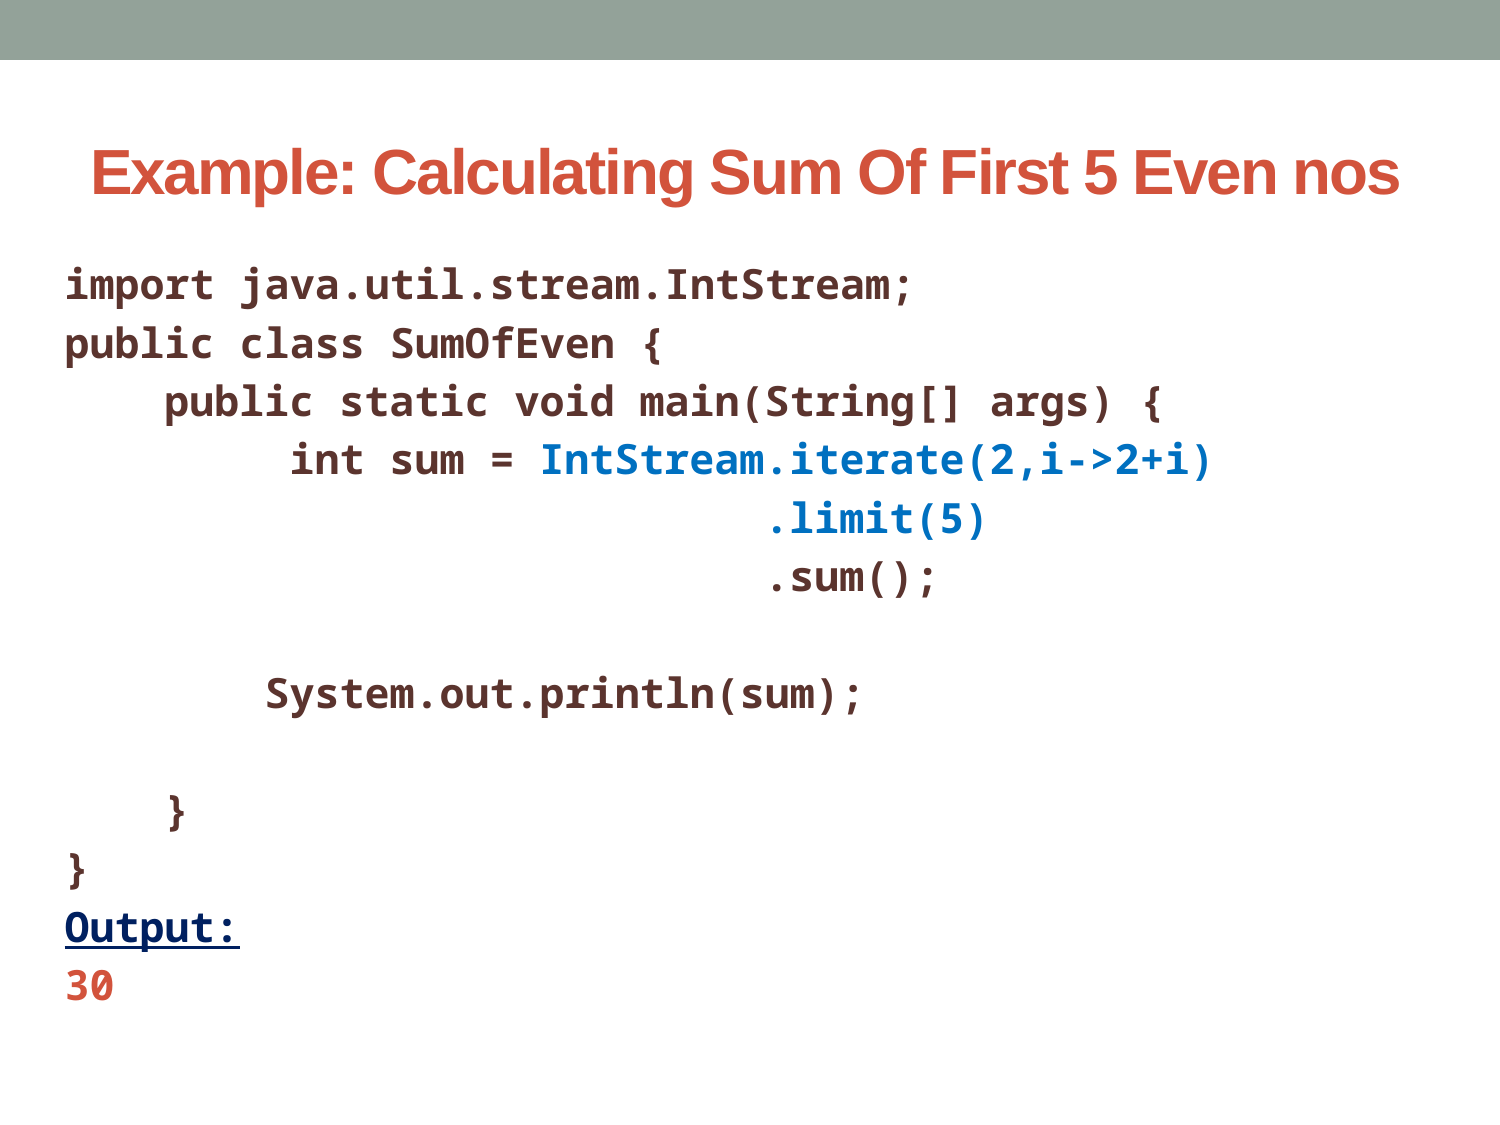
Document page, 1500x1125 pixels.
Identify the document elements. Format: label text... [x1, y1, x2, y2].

title Example: Calculating Sum Of First 5 Even nos [75, 87, 1425, 250]
list import java.util.stream.IntStream; public class SumOfEven { public static void main(String[] args) { int sum = IntStream.iterate(2,i->2+i) .limit(5) .sum(); System.out.println(sum); } } Output: 30 [49, 250, 1445, 1047]
